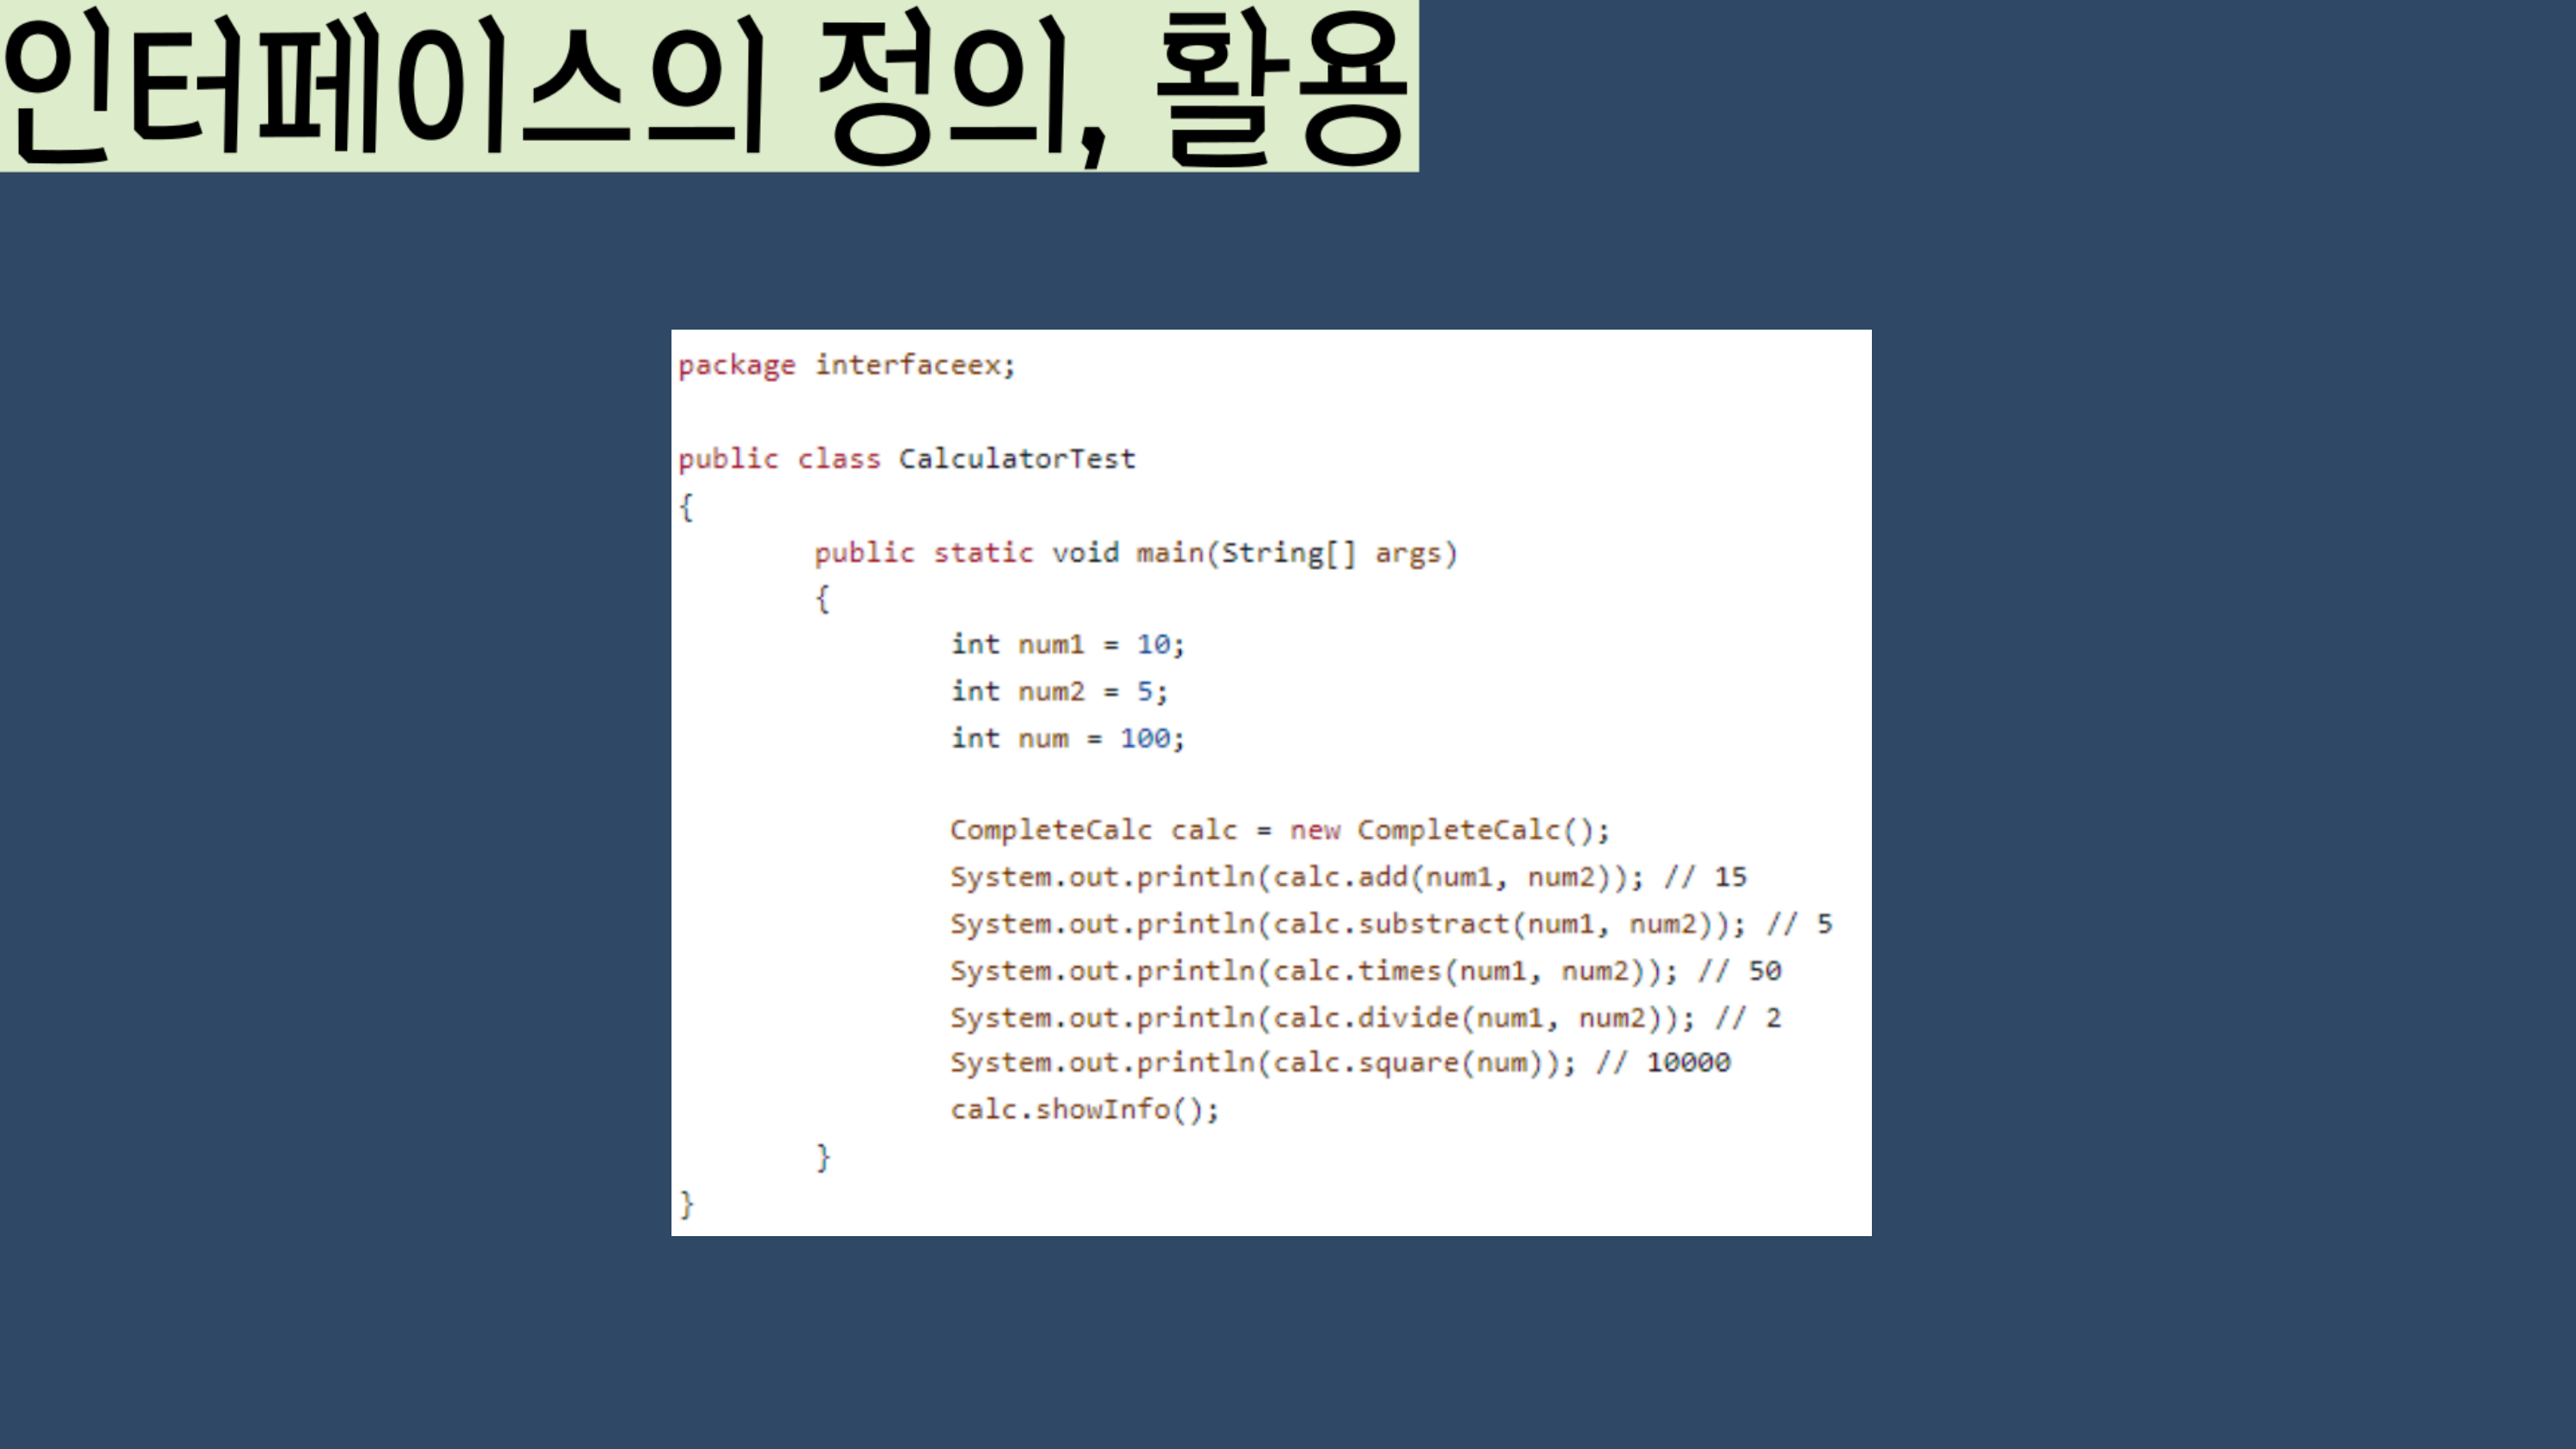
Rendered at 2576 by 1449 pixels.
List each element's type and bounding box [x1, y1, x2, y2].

picture [0, 0, 1486, 251]
text_box [671, 330, 1872, 1236]
